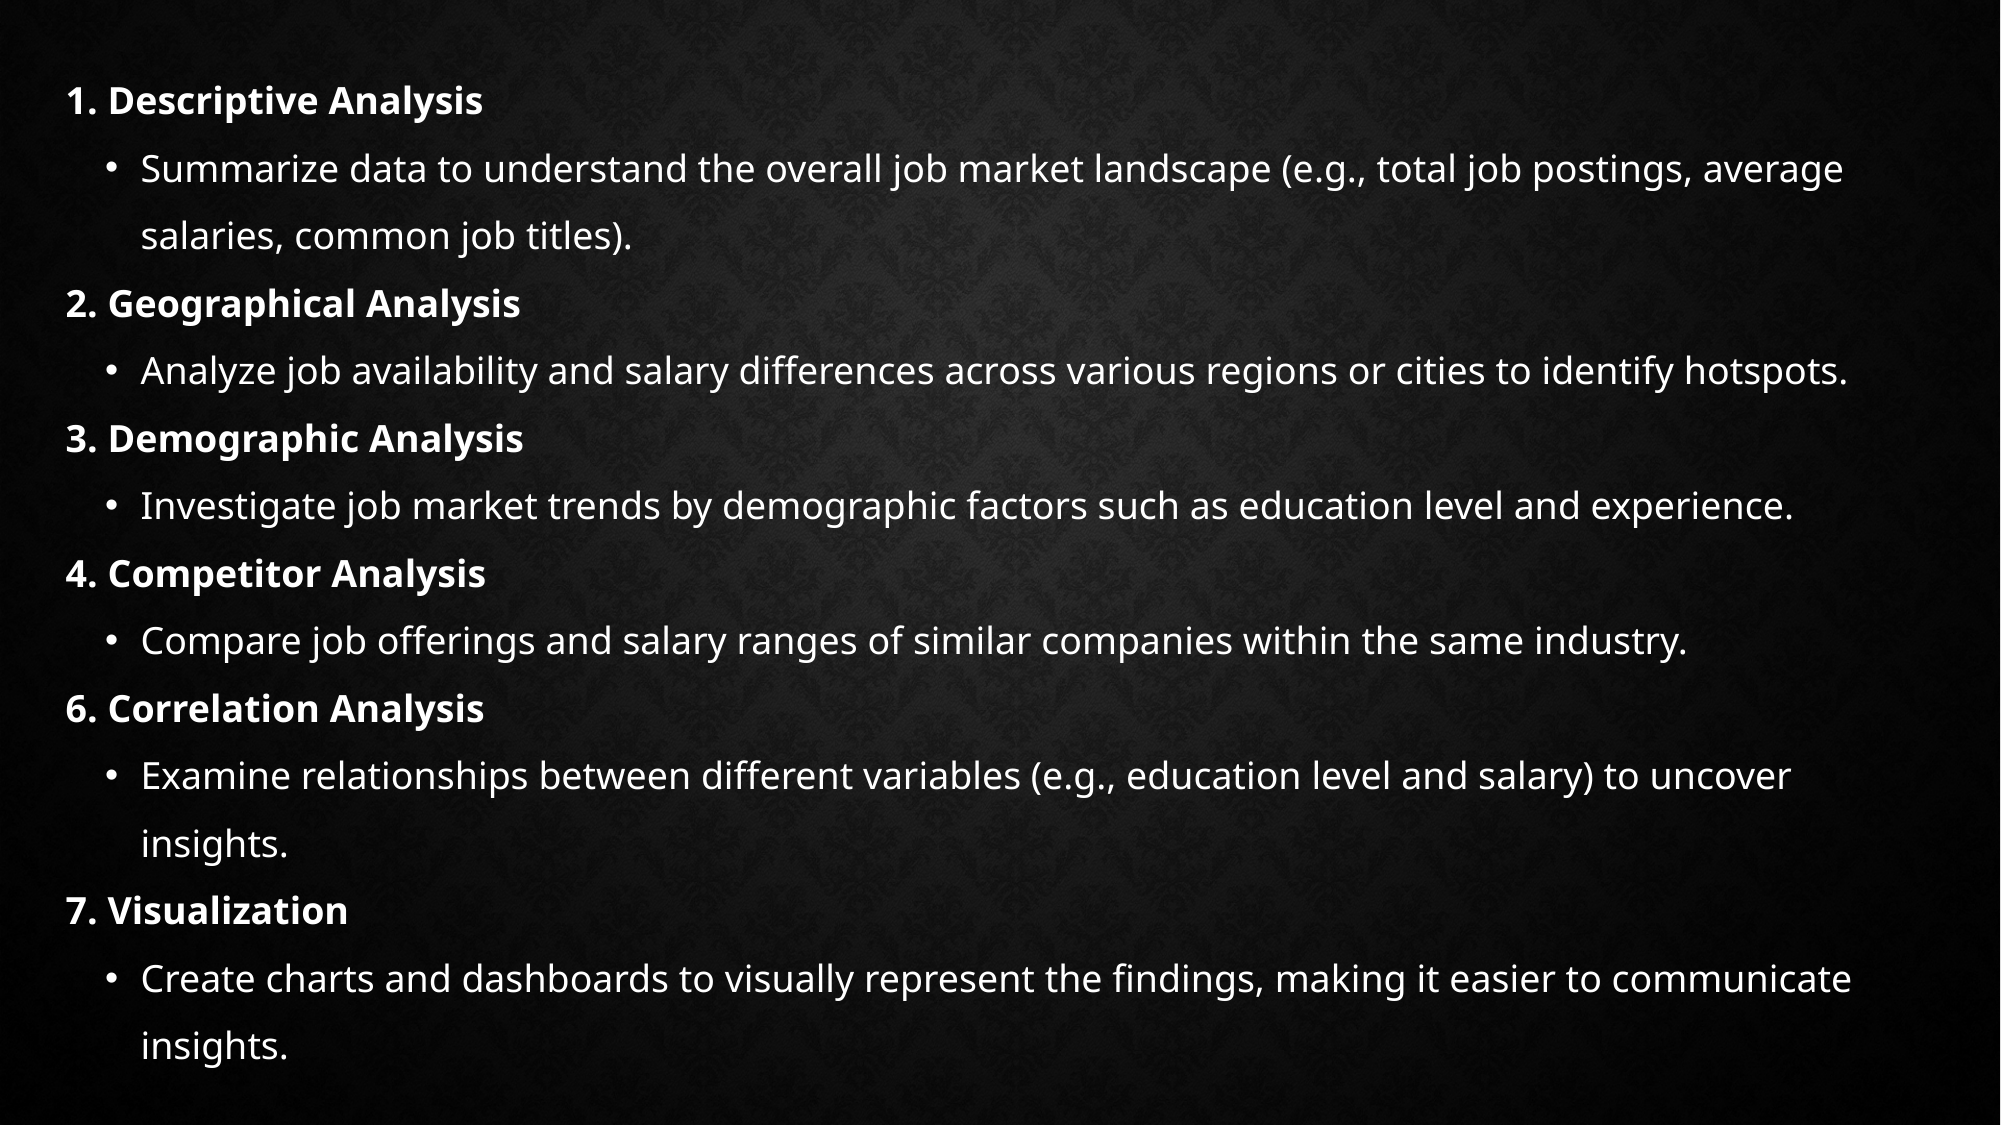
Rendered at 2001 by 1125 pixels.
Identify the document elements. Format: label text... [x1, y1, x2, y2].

text_box 1. Descriptive Analysis Summarize data to understand the overall job market landscape (e.g., total job postings, average salaries, common job titles). 2. Geographical Analysis Analyze job availability and salary differences across various regions or cities to identify hotspots. 3. Demographic Analysis Investigate job market trends by demographic factors such as education level and experience. 4. Competitor Analysis Compare job offerings and salary ranges of similar companies within the same industry. 6. Correlation Analysis Examine relationships between different variables (e.g., education level and salary) to uncover insights. 7. Visualization Create charts and dashboards to visually represent the findings, making it easier to communicate insights. [50, 47, 1952, 1075]
